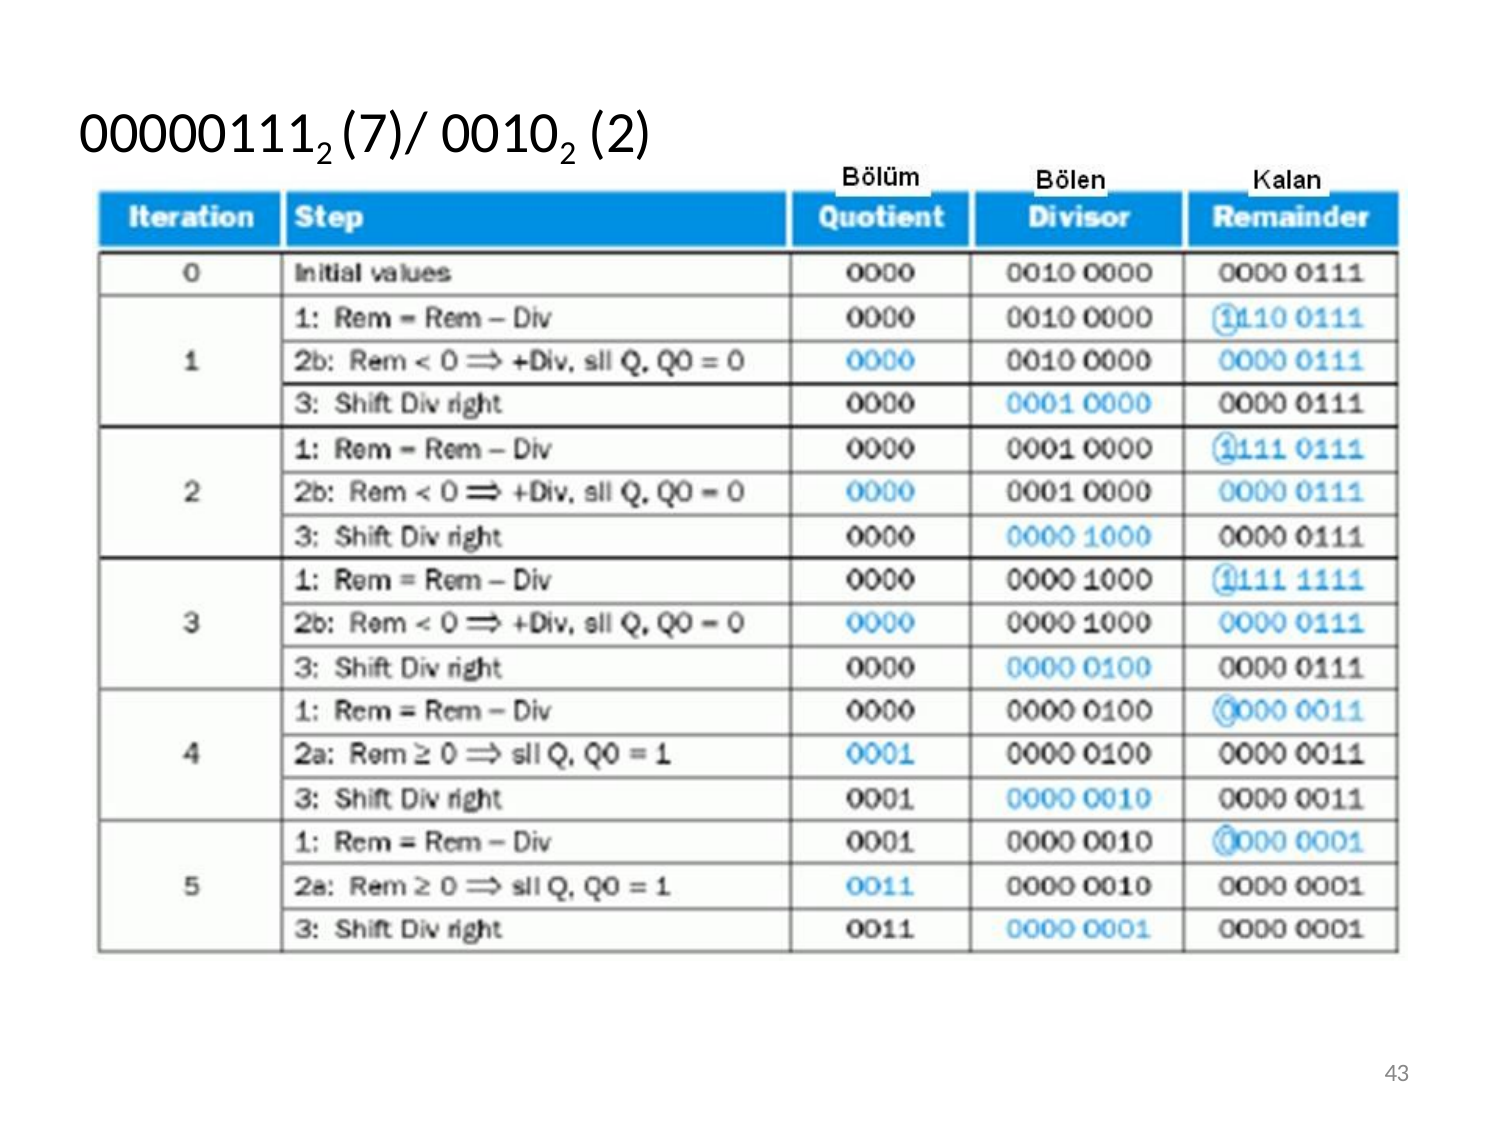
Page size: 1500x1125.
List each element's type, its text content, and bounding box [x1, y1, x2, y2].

slide_number 43 [1378, 1060, 1419, 1125]
title 000001112 (7)/ 00102 (2) [10, 0, 1478, 282]
picture [91, 164, 1408, 961]
